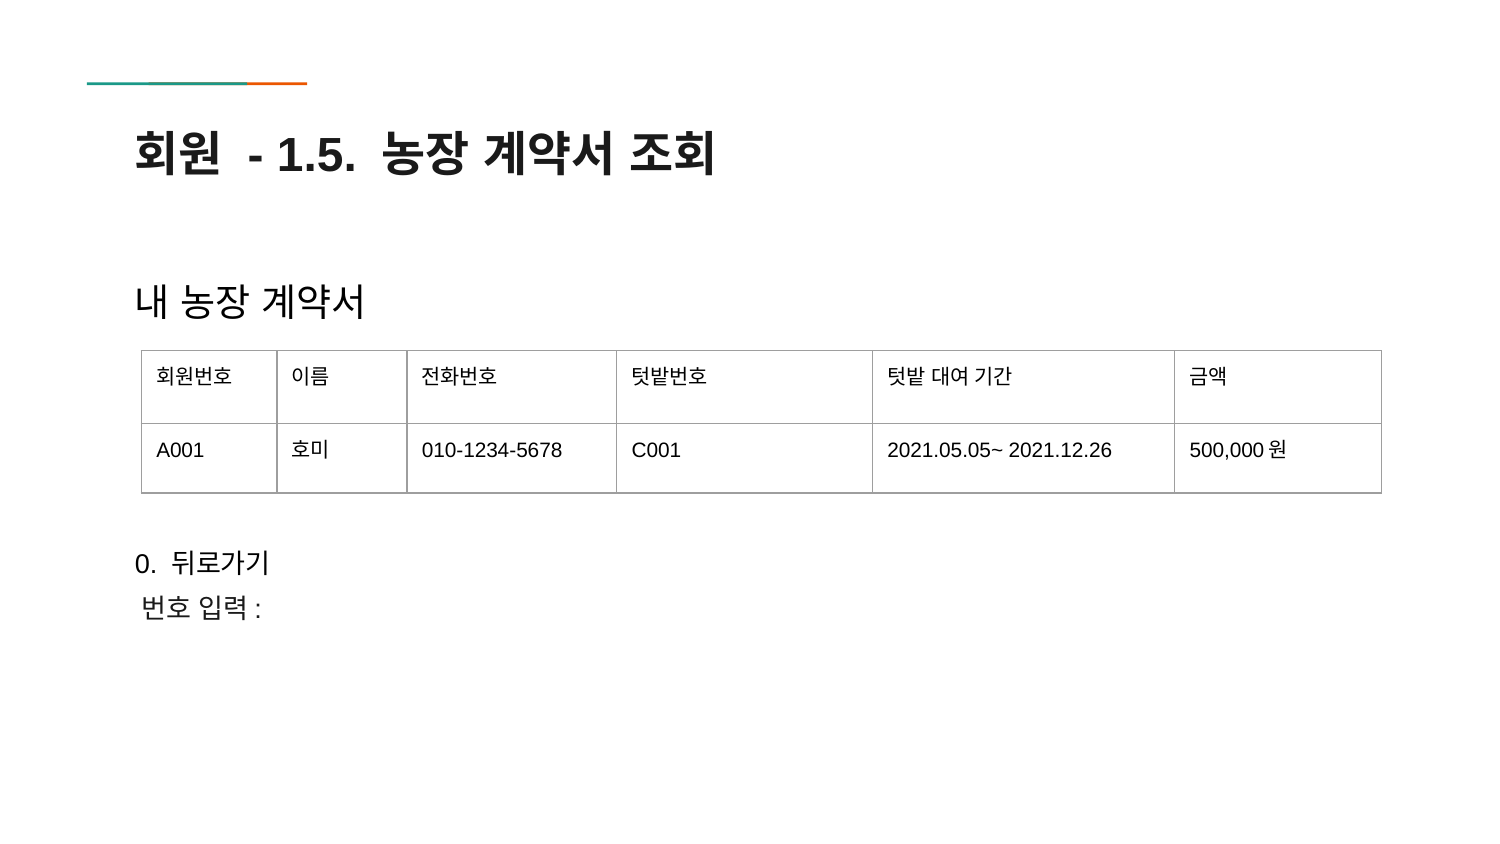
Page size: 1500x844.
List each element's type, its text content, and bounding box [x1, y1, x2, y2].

table_header 회원번호 [142, 351, 276, 423]
table_cell 500,000원 [1175, 424, 1381, 492]
table_header 전화번호 [408, 351, 616, 423]
table_header 금액 [1175, 351, 1381, 423]
table_cell 010-1234-5678 [408, 424, 616, 492]
list 내 농장 계약서 [119, 256, 703, 310]
text_box 0. 뒤로가기 번호 입력: [112, 520, 696, 637]
table_header 이름 [278, 351, 406, 423]
table_header 텃밭번호 [617, 351, 872, 423]
table_header 텃밭 대여 기간 [873, 351, 1174, 423]
title 회원 - 1.5. 농장 계약서 조회 [119, 108, 1381, 196]
table_cell 호미 [278, 424, 406, 492]
table_cell 2021.05.05~ 2021.12.26 [873, 424, 1174, 492]
table_cell C001 [617, 424, 872, 492]
table_cell A001 [142, 424, 276, 492]
